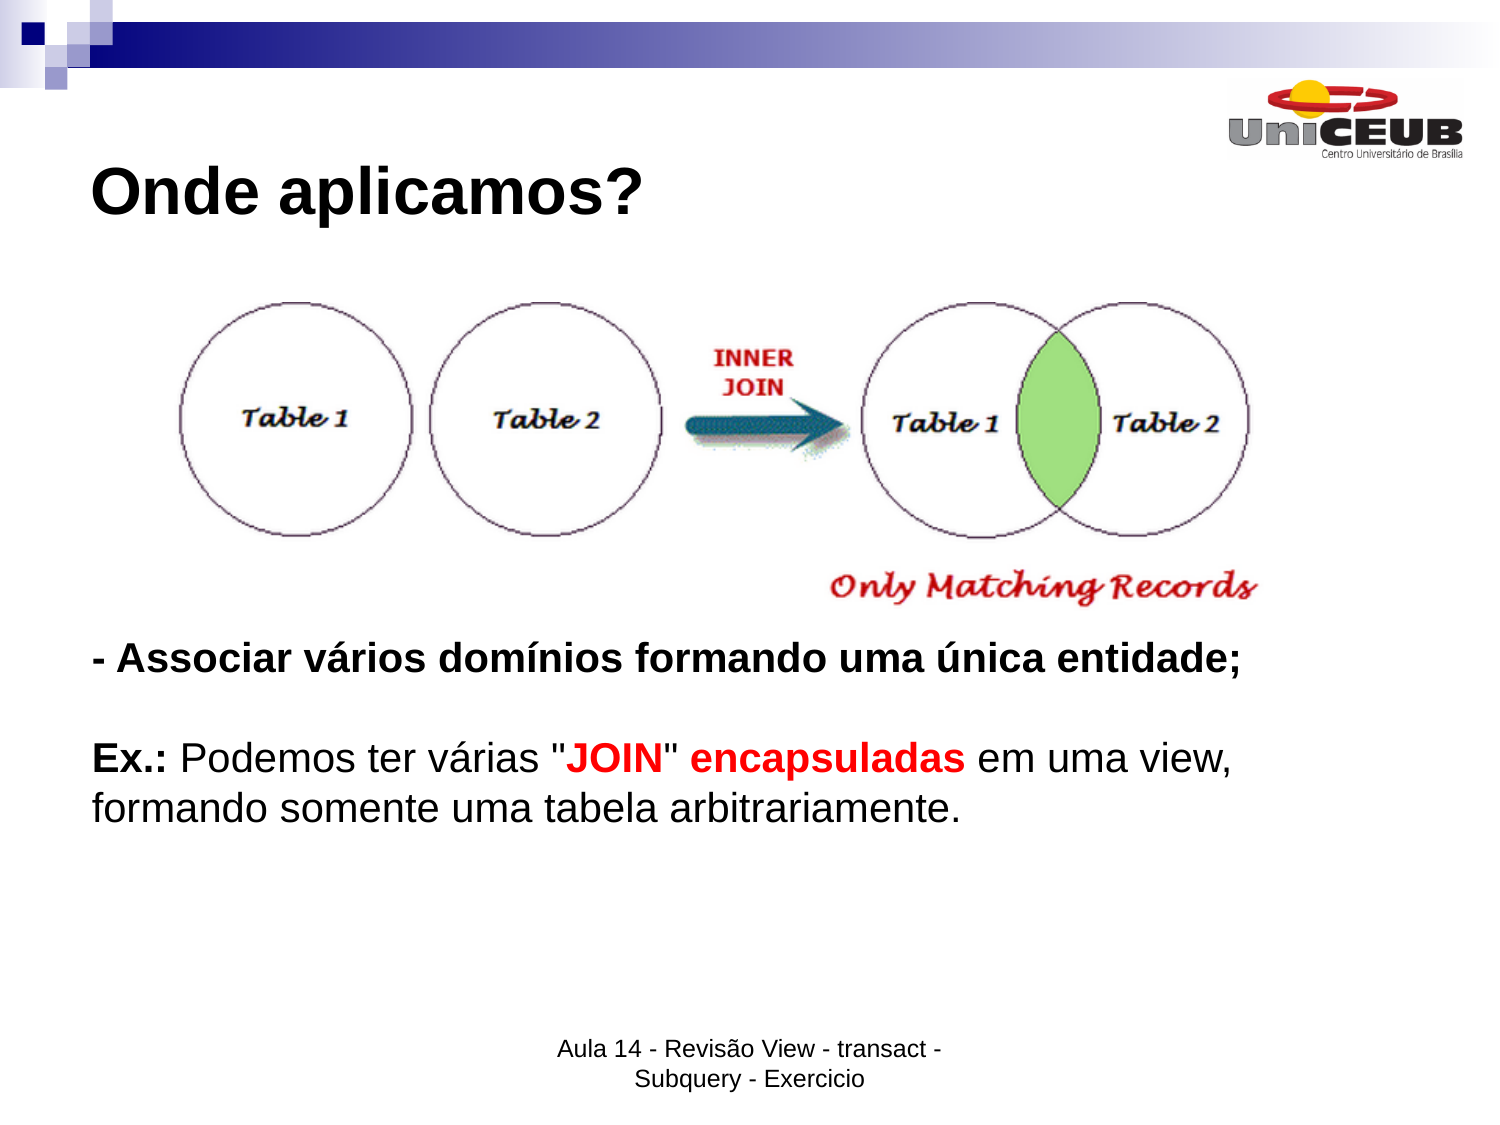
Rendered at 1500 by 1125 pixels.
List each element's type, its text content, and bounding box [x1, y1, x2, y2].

picture [159, 302, 1274, 624]
text_box - Associar vários domínios formando uma única entidade; Ex.: Podemos ter várias "JOIN" encapsuladas em uma view, formando somente uma tabela arbitrariamente. [76, 622, 1435, 942]
picture [1227, 77, 1464, 160]
title Onde aplicamos? [75, 75, 1425, 300]
footer Aula 14 - Revisão View - transact - Subquery - Exercicio [512, 1025, 988, 1100]
